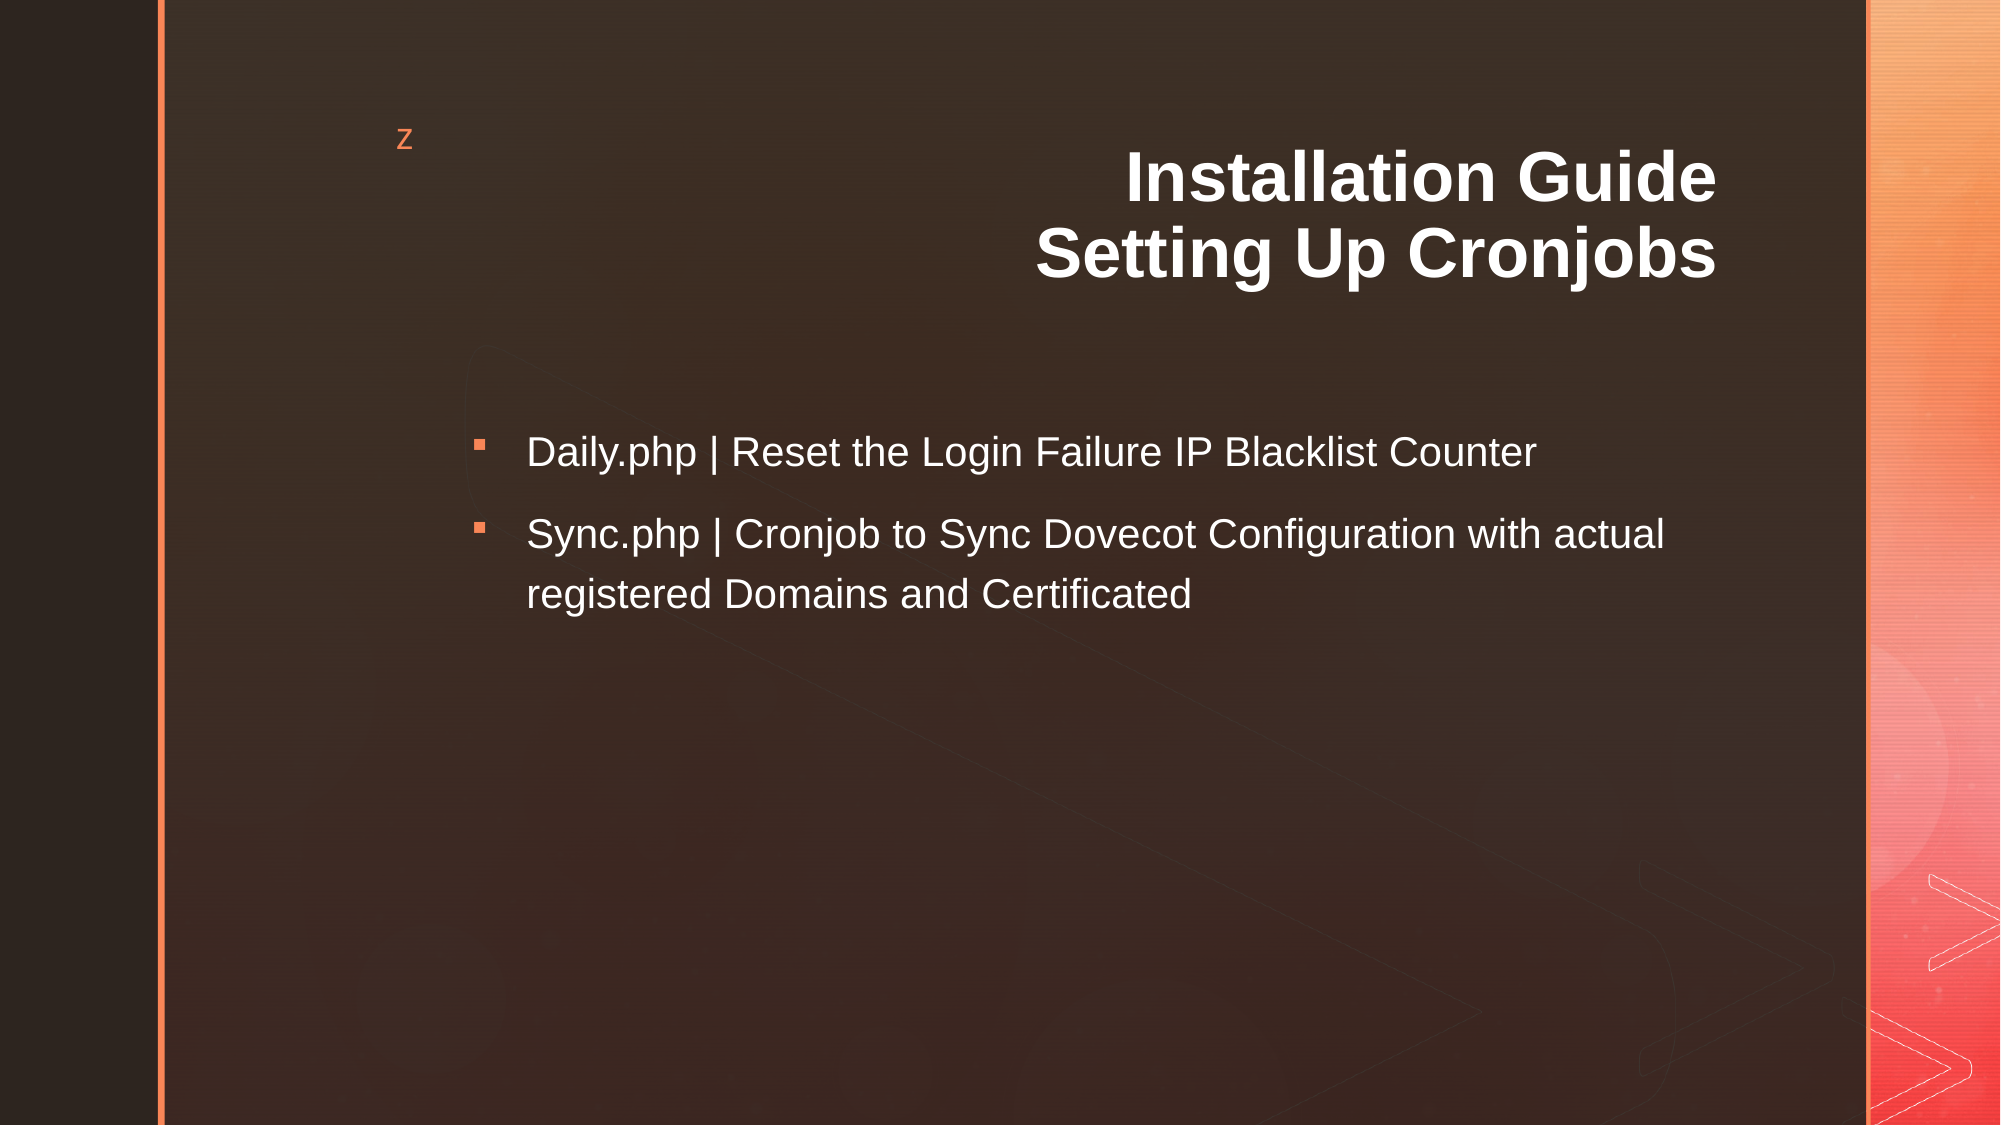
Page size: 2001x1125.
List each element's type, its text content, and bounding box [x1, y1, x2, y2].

title Installation Guide Setting Up Cronjobs [428, 132, 1734, 310]
picture [1871, 0, 2001, 1125]
list Daily.php | Reset the Login Failure IP Blacklist Counter Sync.php | Cronjob to Sync Dovecot Configuration with actual registered Domains and Certificated [454, 336, 1734, 696]
